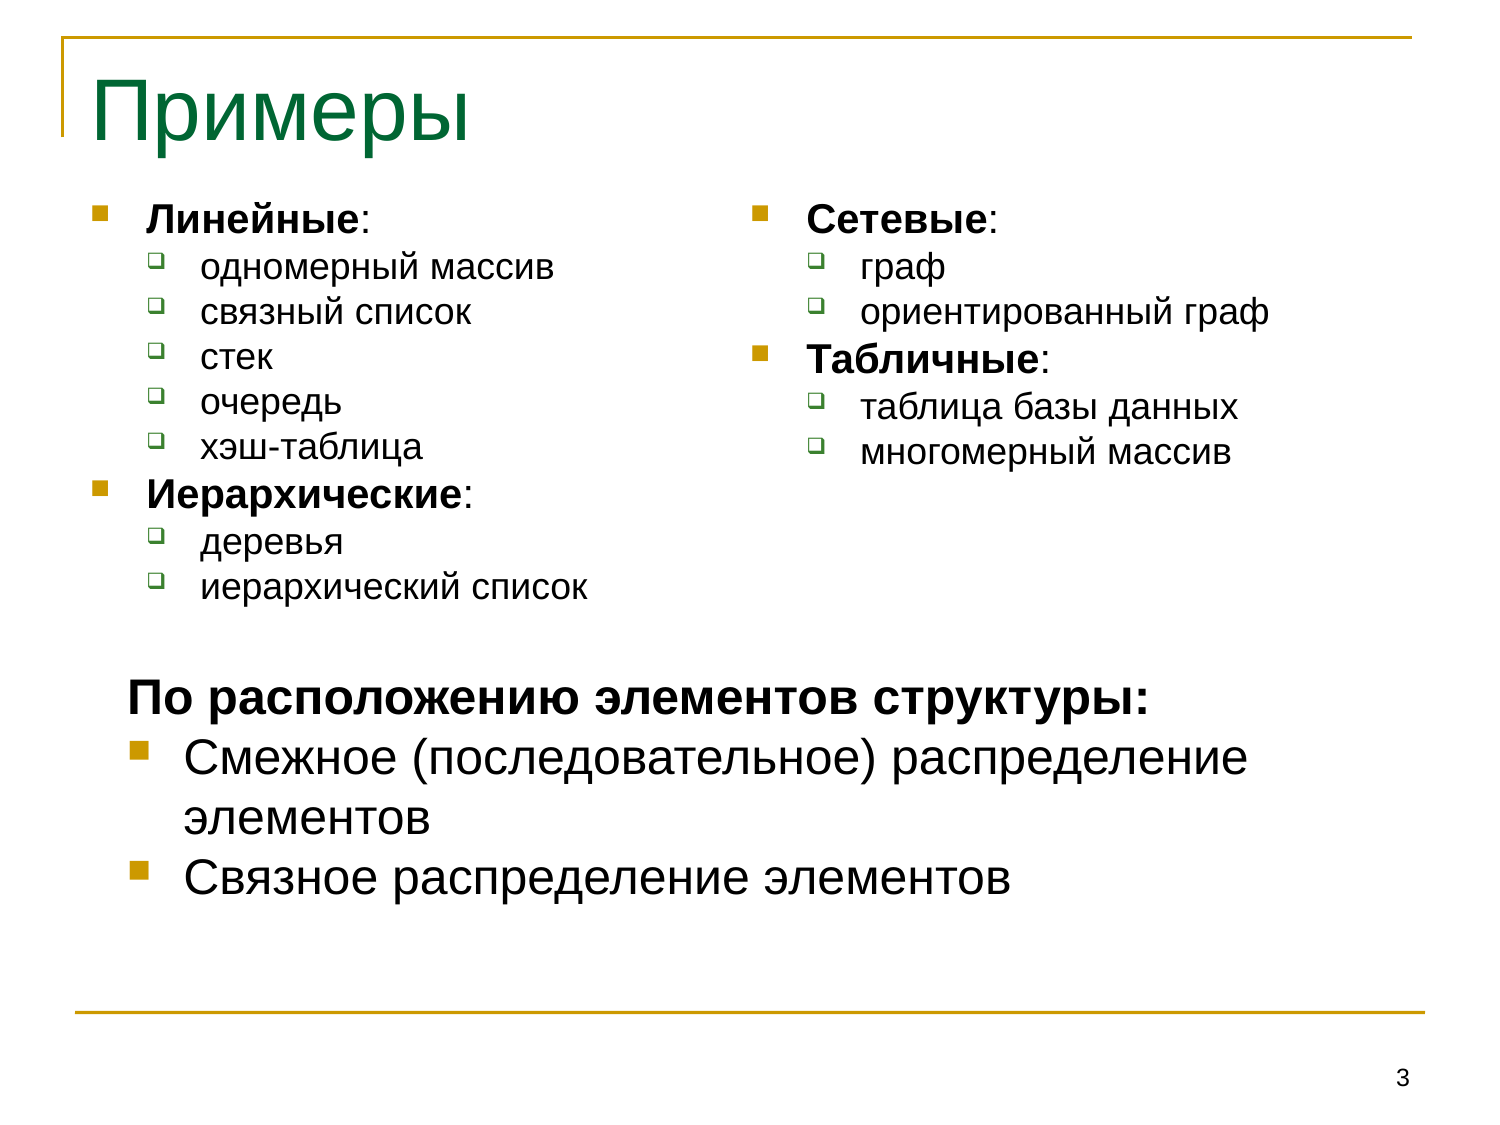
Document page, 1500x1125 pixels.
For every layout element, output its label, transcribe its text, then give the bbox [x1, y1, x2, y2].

title Примеры [74, 45, 1426, 173]
slide_number 3 [1074, 1023, 1426, 1100]
text_box По расположению элементов структуры: Смежное (последовательное) распределение элементов Связное распределение элементов [112, 656, 1376, 1000]
list Линейные: одномерный массив связный список стек очередь хэш-таблица Иерархические: деревья иерархический список Сетевые: граф ориентированный граф Табличные: таблица базы данных многомерный массив [74, 184, 1426, 622]
